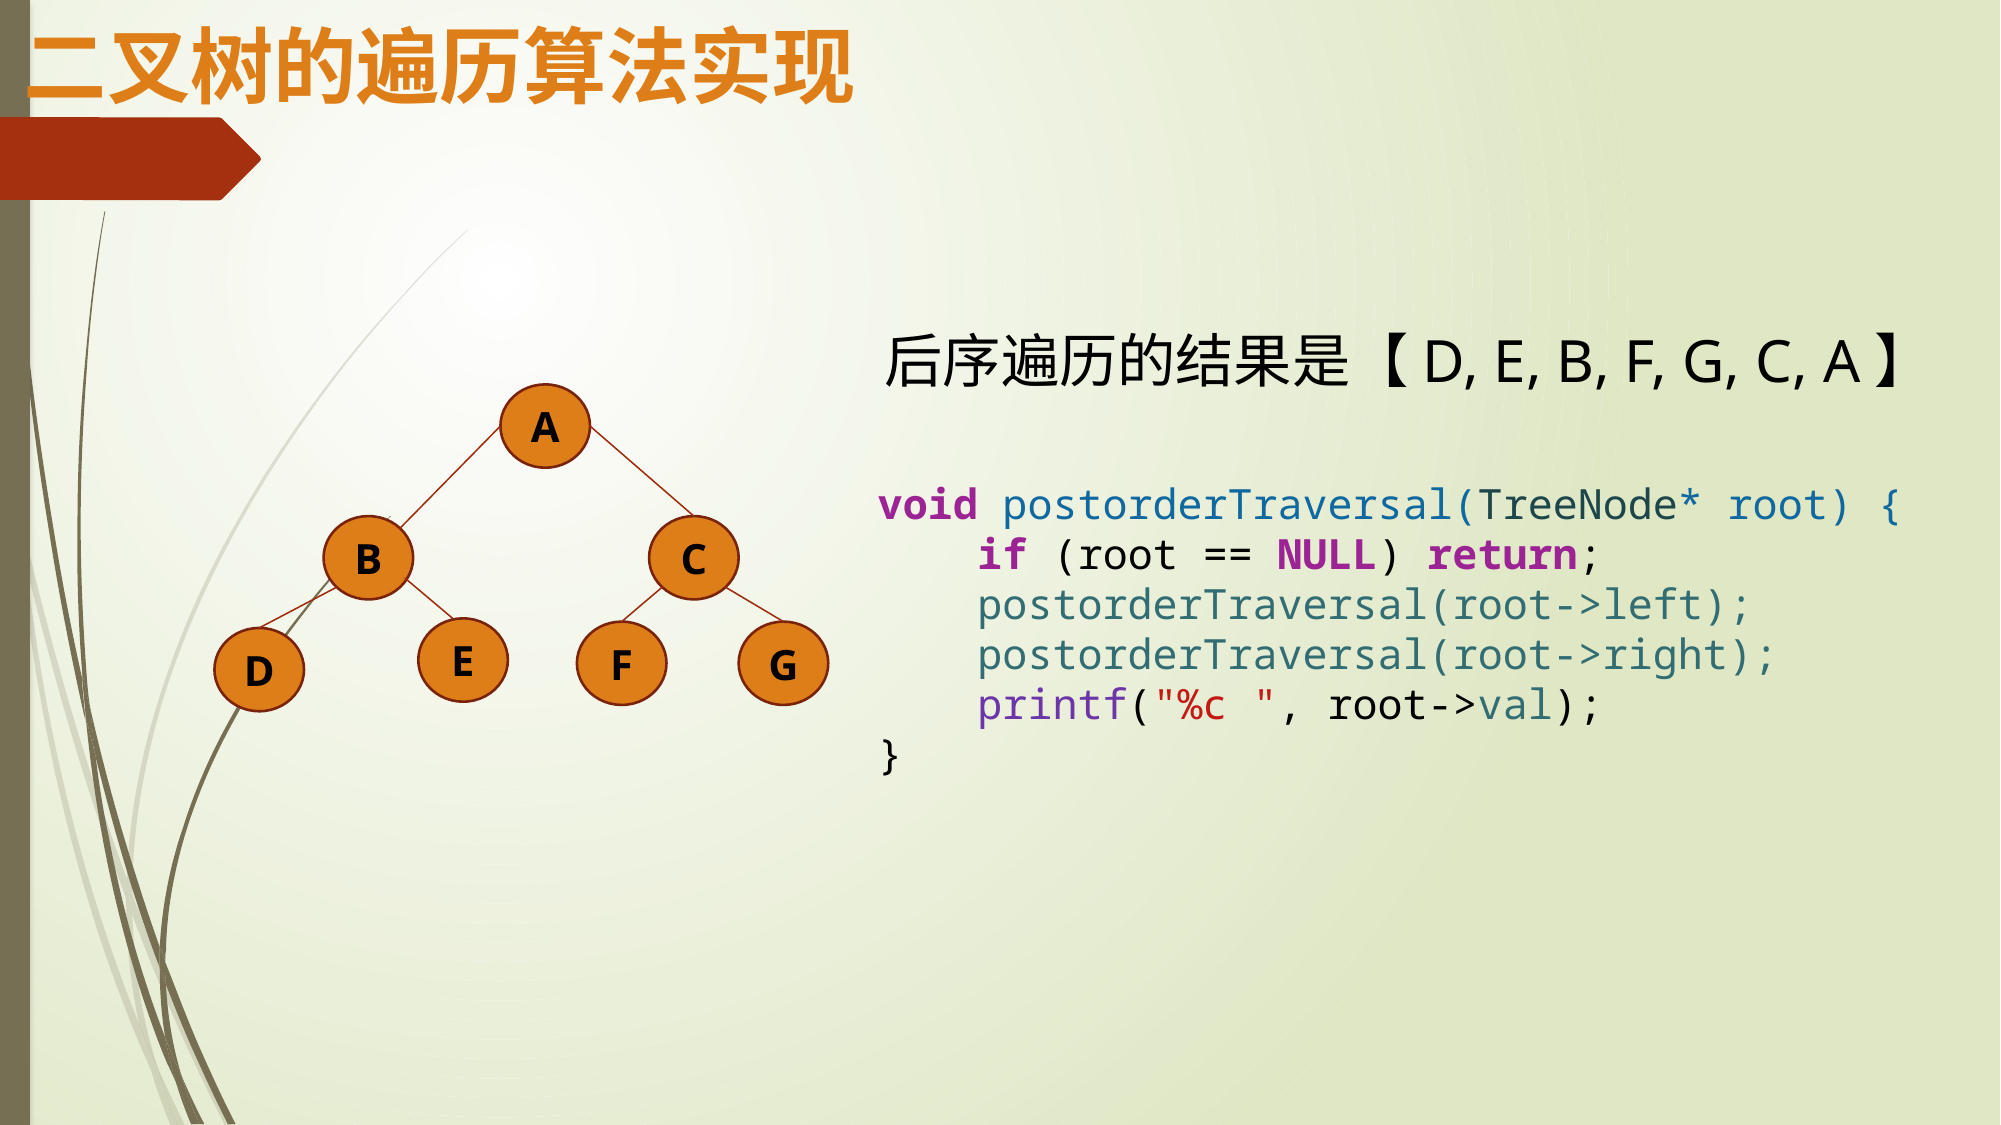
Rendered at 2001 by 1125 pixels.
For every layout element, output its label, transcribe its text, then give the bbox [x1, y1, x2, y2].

text_box 二叉树的遍历算法实现 [8, 6, 1445, 133]
text_box void postorderTraversal(TreeNode* root) { if (root == NULL) return; postorderTraversal(root->left); postorderTraversal(root->right); printf("%c ", root->val); } [862, 470, 1942, 785]
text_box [214, 384, 829, 712]
text_box 后序遍历的结果是【D, E, B, F, G, C, A】 [869, 317, 1948, 402]
